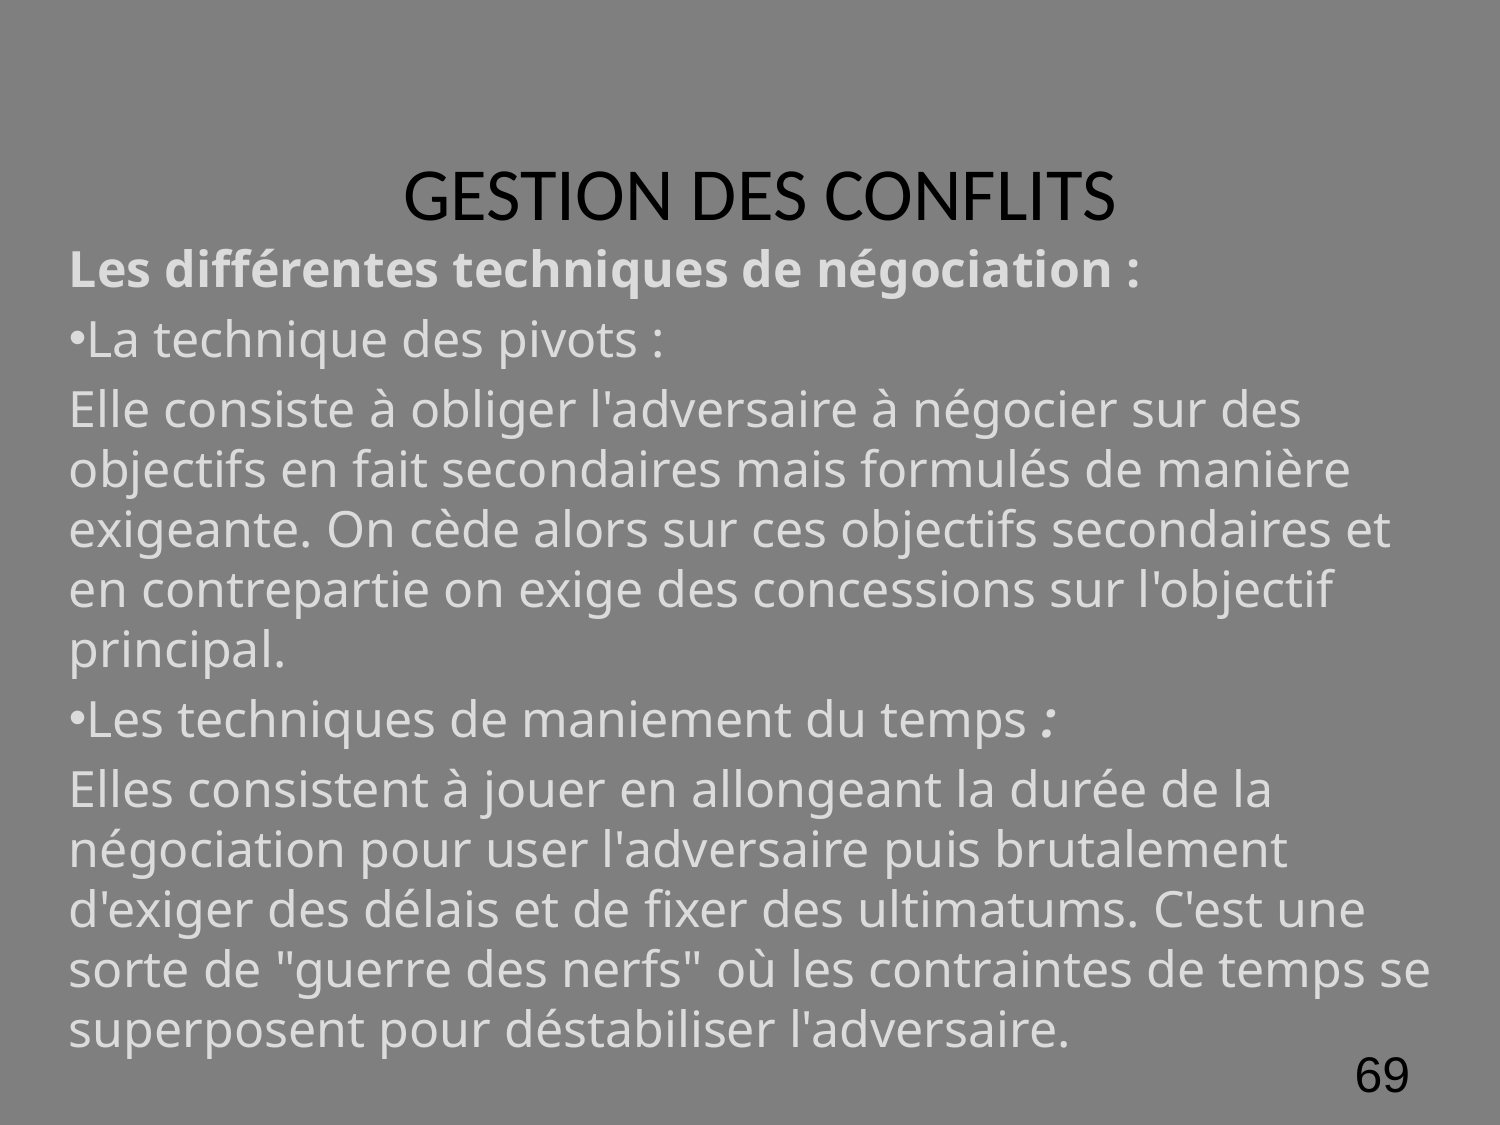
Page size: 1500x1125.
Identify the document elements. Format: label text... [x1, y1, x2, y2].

list Les différentes techniques de négociation : La technique des pivots : Elle consiste à obliger l'adversaire à négocier sur des objectifs en fait secondaires mais formulés de manière exigeante. On cède alors sur ces objectifs secondaires et en contrepartie on exige des concessions sur l'objectif principal. Les techniques de maniement du temps : Elles consistent à jouer en allongeant la durée de la négociation pour user l'adversaire puis brutalement d'exiger des délais et de fixer des ultimatums. C'est une sorte de "guerre des nerfs" où les contraintes de temps se superposent pour déstabiliser l'adversaire. [53, 229, 1469, 1086]
title GESTION DES CONFLITS [52, 137, 1469, 244]
text_box ‹#› [1074, 1042, 1425, 1103]
